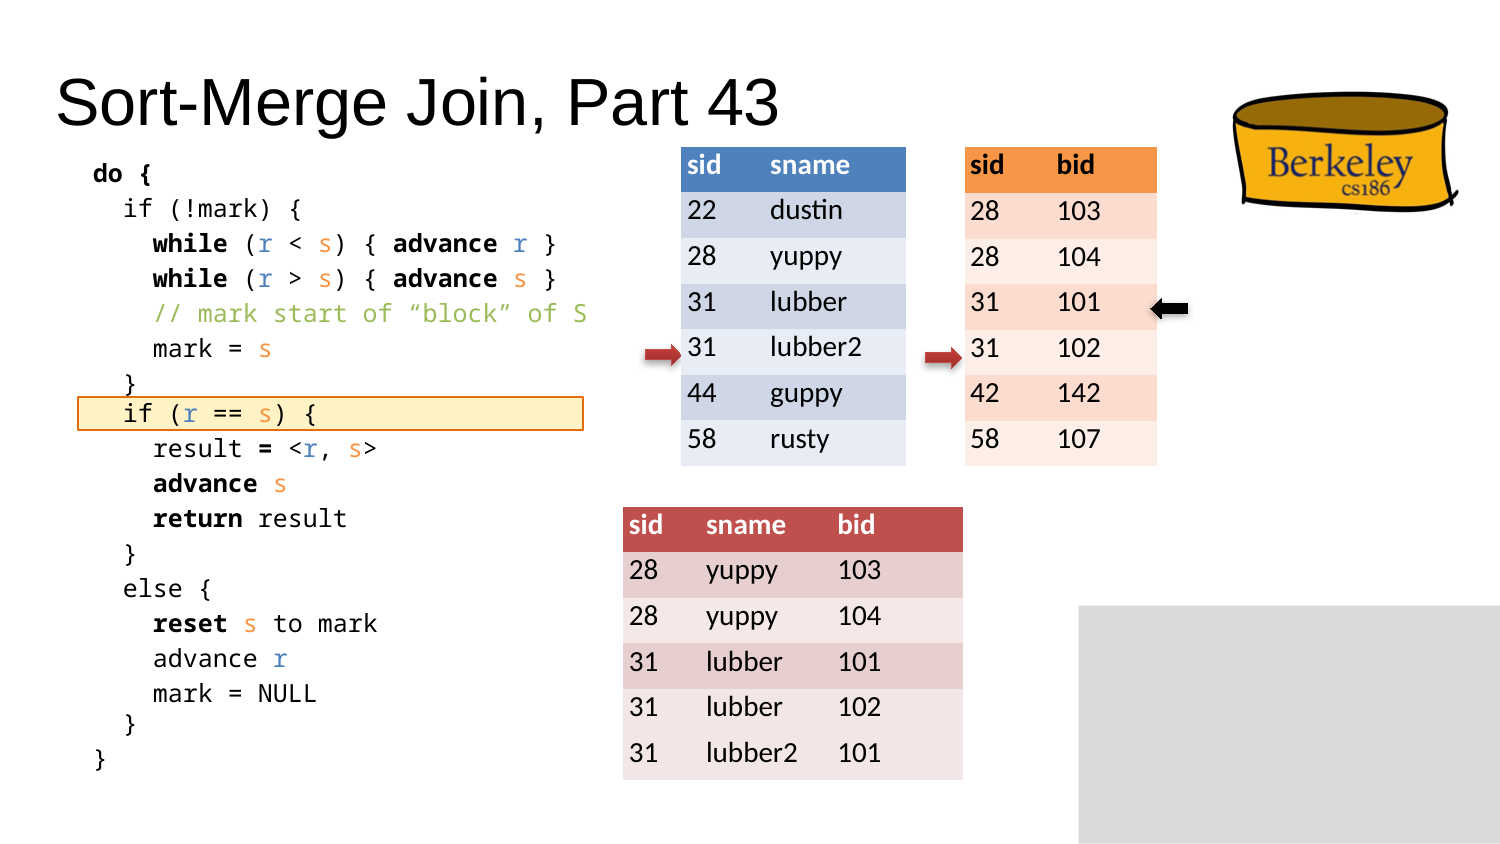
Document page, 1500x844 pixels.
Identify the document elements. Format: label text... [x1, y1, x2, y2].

title Sort-Merge Join, Part 43 [40, 51, 1275, 239]
table_cell 31 [623, 643, 701, 689]
table_cell 103 [832, 552, 963, 598]
table_cell 101 [832, 735, 963, 780]
table_header sid [623, 507, 701, 552]
table_cell lubber2 [701, 735, 832, 780]
table_header bid [832, 507, 963, 552]
table_cell lubber [701, 689, 832, 735]
text_box do { if (!mark) { while (r < s) { advance r } while (r > s) { advance s } // mark start of “block” of S mark = s } if (r == s) { result = <r, s> advance s return result } else { reset s to mark advance r mark = NULL } } [78, 150, 1500, 580]
table_cell 104 [832, 598, 963, 643]
table_cell 102 [832, 689, 963, 735]
table_cell 28 [623, 552, 701, 598]
table_cell lubber [701, 643, 832, 689]
table_cell 31 [623, 735, 701, 780]
table_cell yuppy [701, 552, 832, 598]
table_cell 101 [832, 643, 963, 689]
table_header sname [701, 507, 832, 552]
text_box [1150, 298, 1188, 319]
picture [1275, 89, 1459, 150]
table_cell 31 [623, 689, 701, 735]
table_cell yuppy [701, 598, 832, 643]
table_cell 28 [623, 598, 701, 643]
